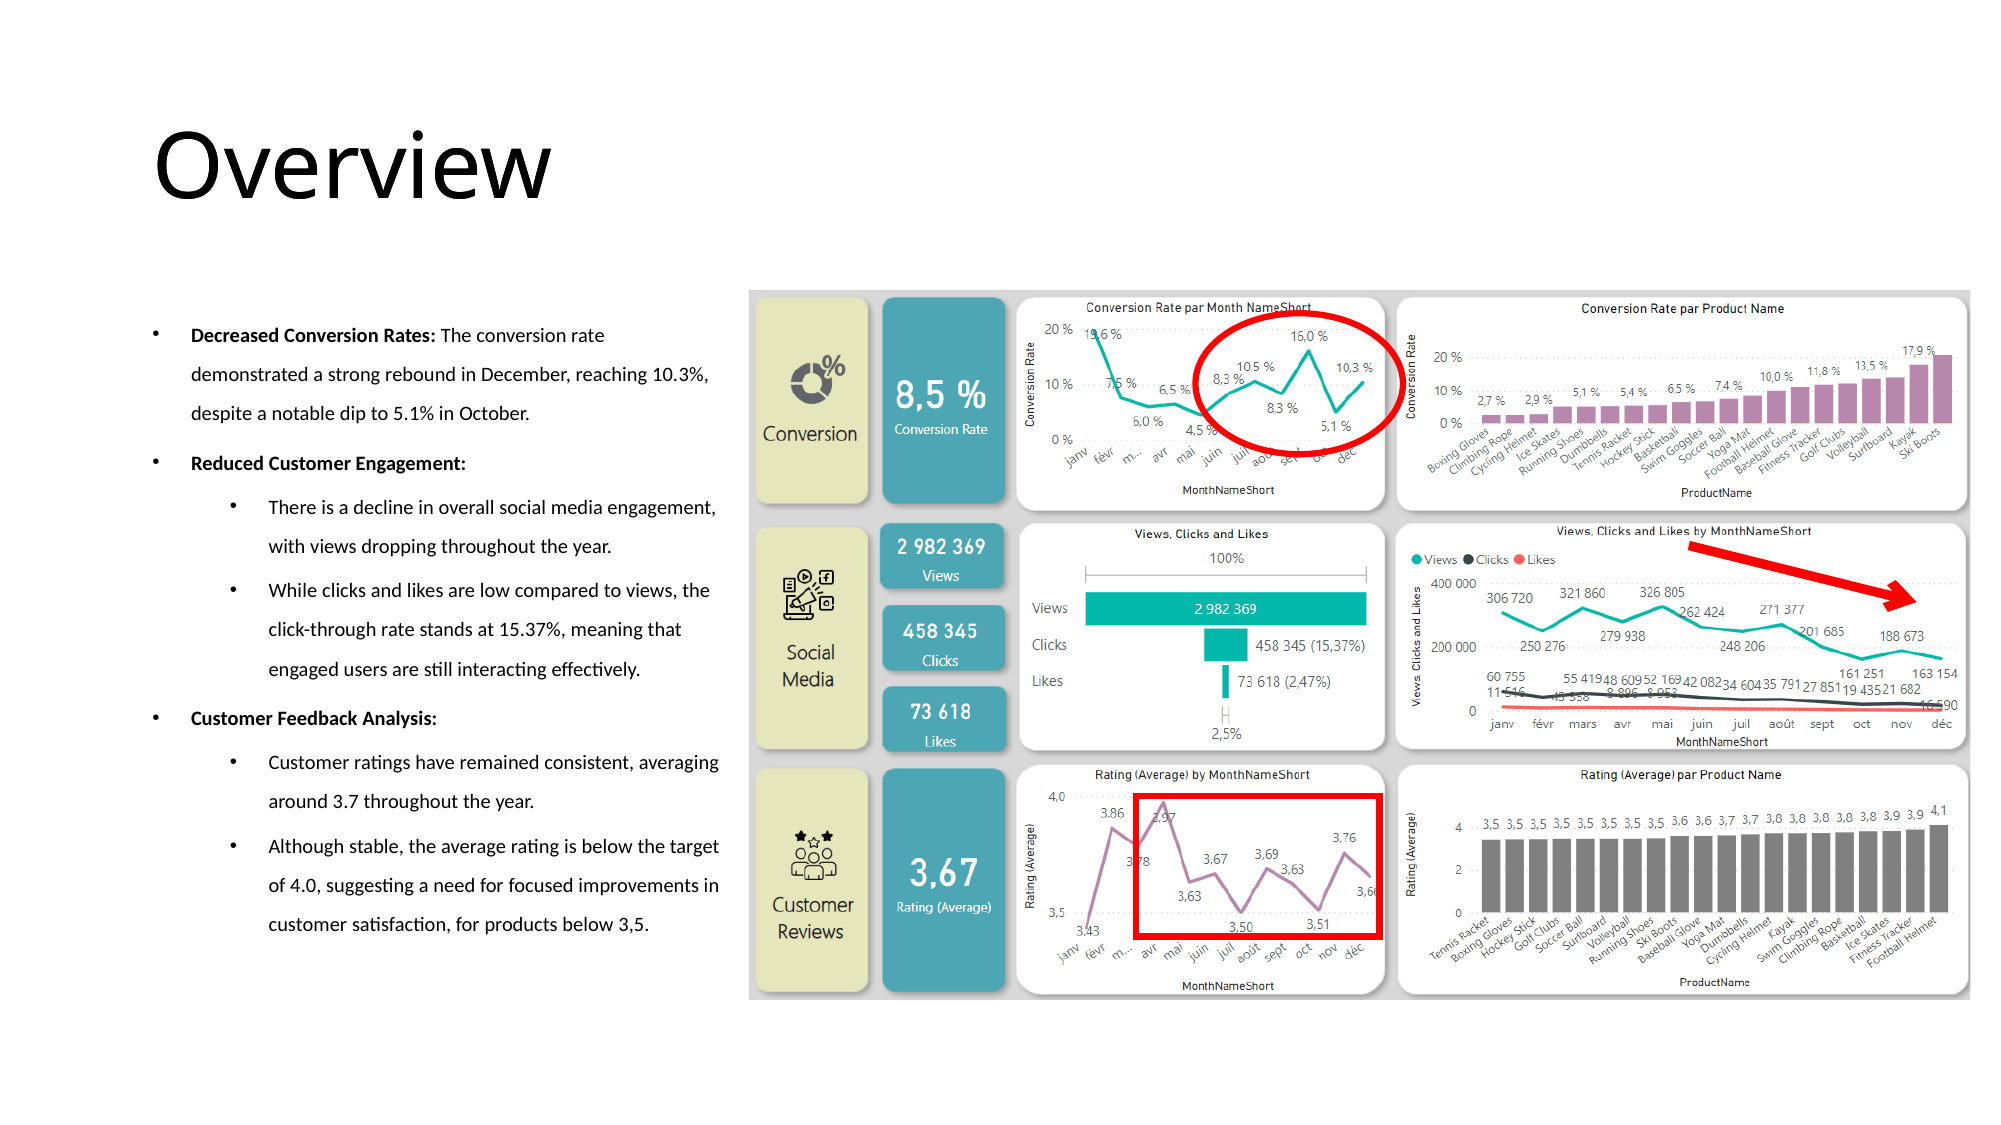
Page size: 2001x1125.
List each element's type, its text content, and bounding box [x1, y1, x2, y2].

list Decreased Conversion Rates: The conversion rate demonstrated a strong rebound in December, reaching 10.3%, despite a notable dip to 5.1% in October. Reduced Customer Engagement: There is a decline in overall social media engagement, with views dropping throughout the year. While clicks and likes are low compared to views, the click-through rate stands at 15.37%, meaning that engaged users are still interacting effectively. Customer Feedback Analysis: Customer ratings have remained consistent, averaging around 3.7 throughout the year. Although stable, the average rating is below the target of 4.0, suggesting a need for focused improvements in customer satisfaction, for products below 3,5. [137, 299, 736, 1014]
picture [748, 290, 1971, 1000]
text_box Overview [137, 59, 1863, 278]
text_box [1688, 545, 1917, 603]
